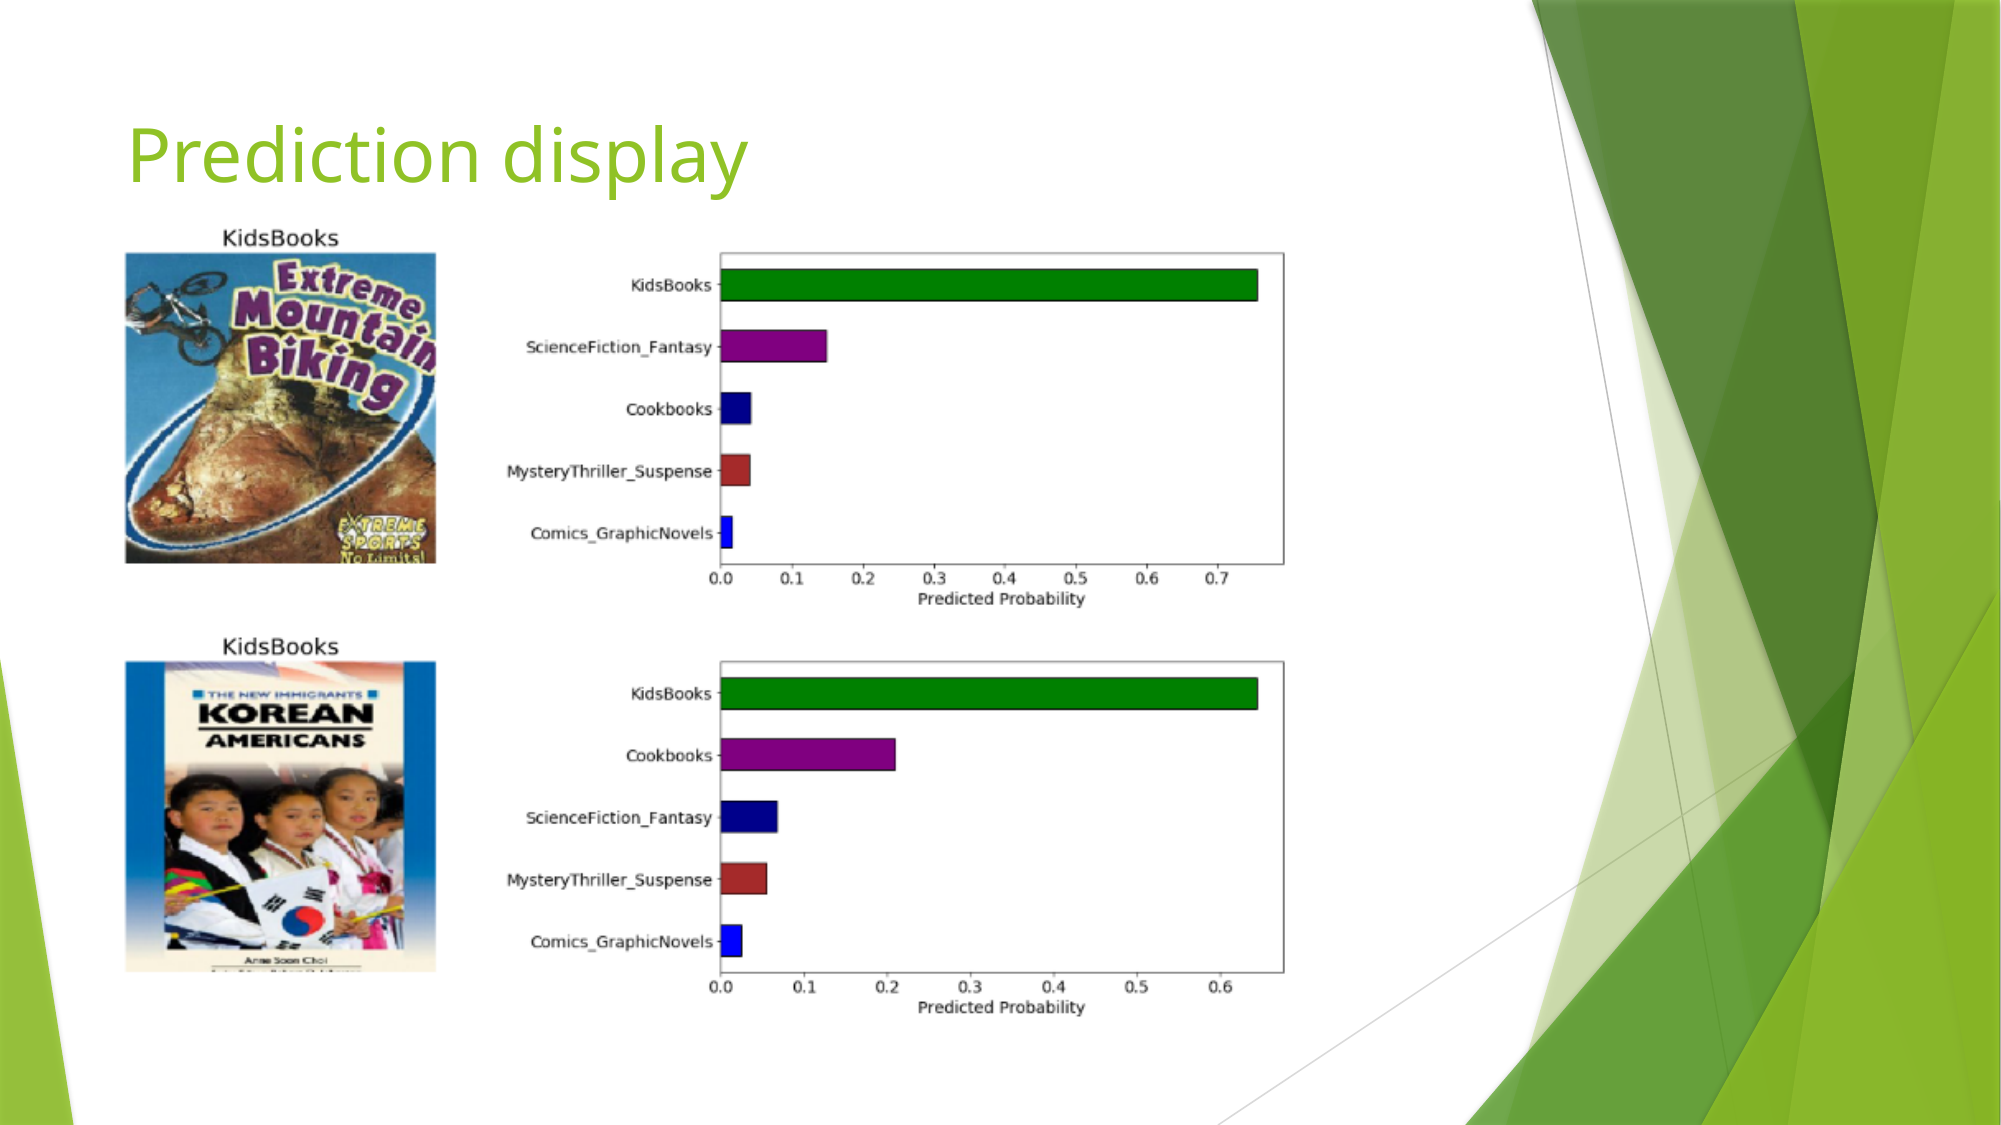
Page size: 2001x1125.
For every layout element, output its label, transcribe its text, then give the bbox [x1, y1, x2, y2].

picture [86, 207, 1313, 1026]
title Prediction display [111, 99, 1522, 317]
